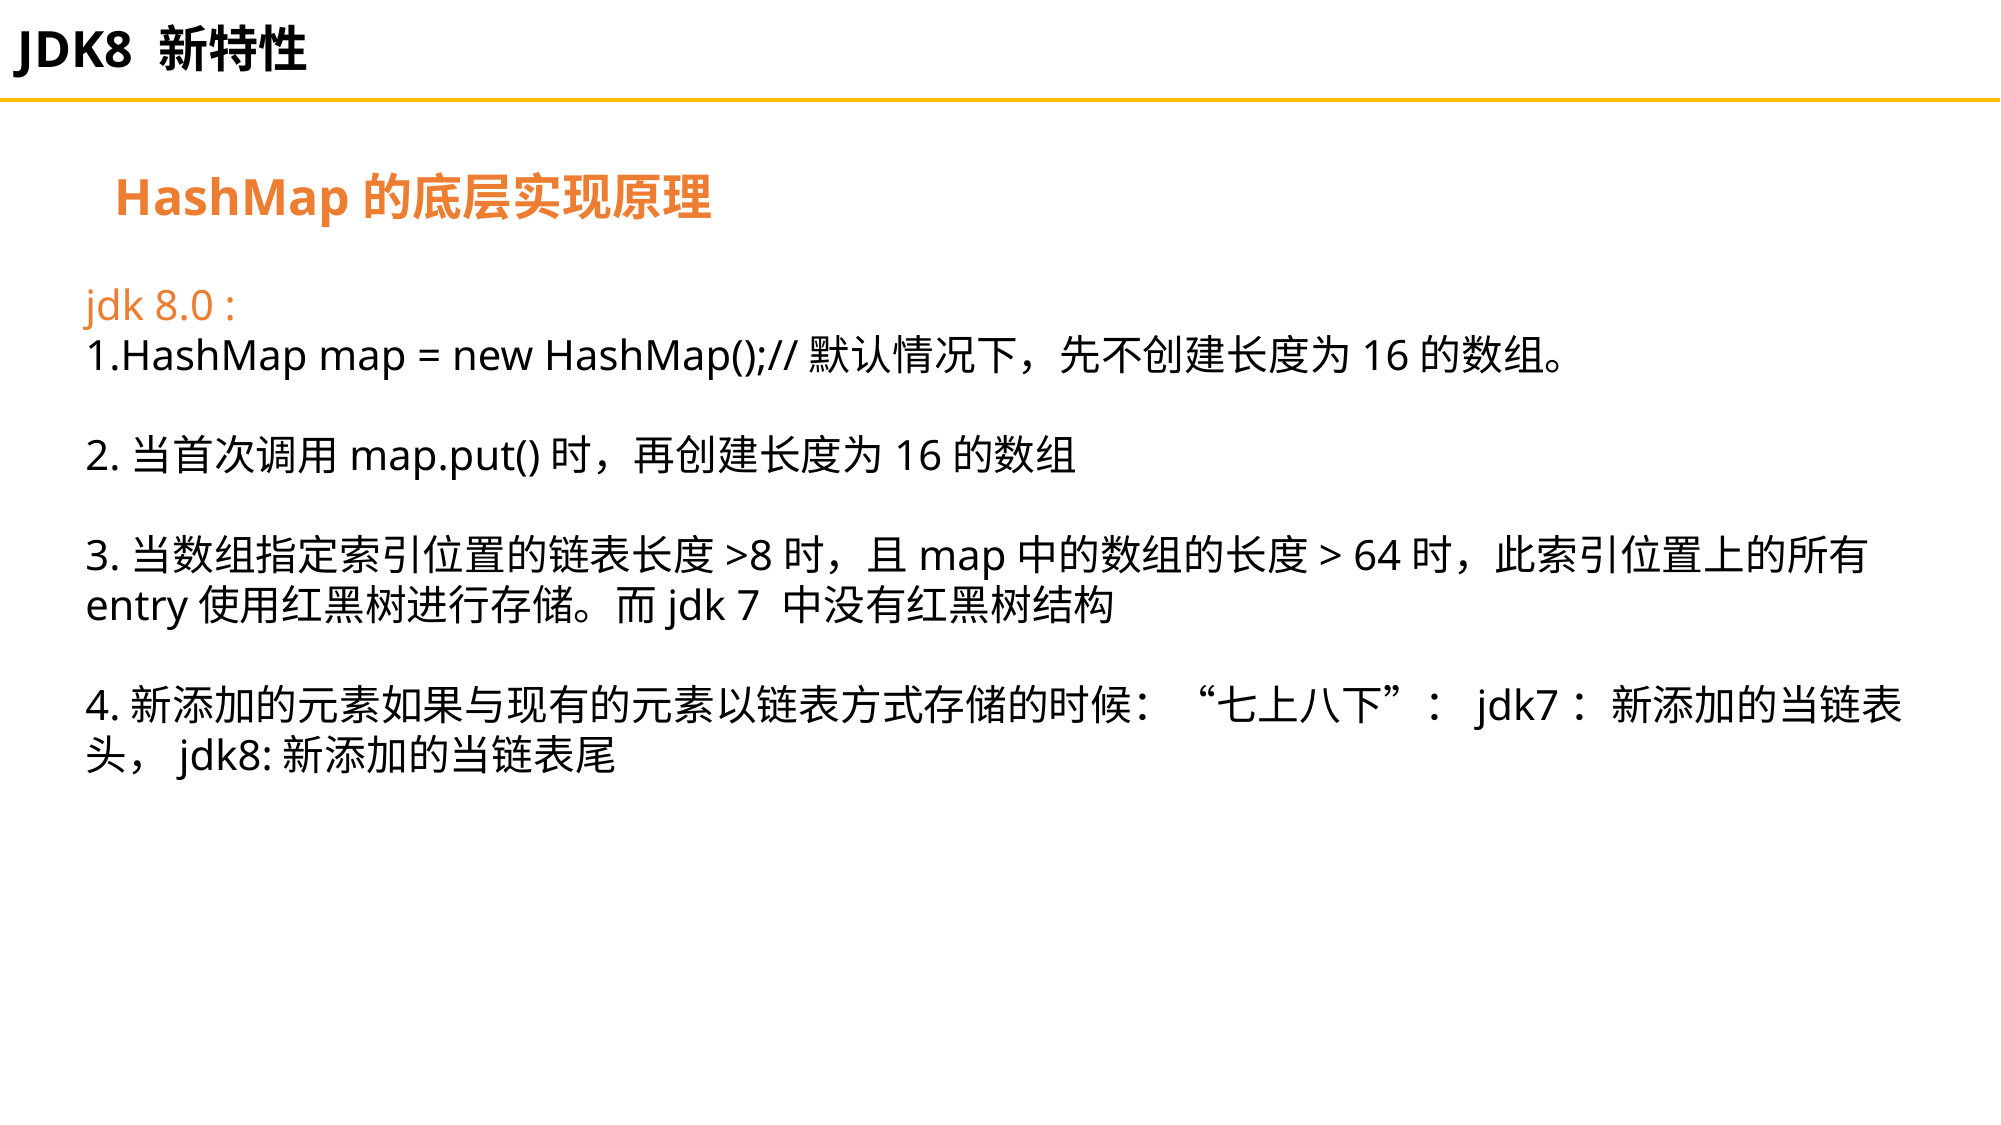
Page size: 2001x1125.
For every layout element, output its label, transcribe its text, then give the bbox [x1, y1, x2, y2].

text_box jdk 8.0 : 1.HashMap map = new HashMap();//默认情况下，先不创建长度为16的数组。 2.当首次调用map.put()时，再创建长度为16的数组 3.当数组指定索引位置的链表长度>8时，且map中的数组的长度> 64时，此索引位置上的所有entry使用红黑树进行存储。而jdk 7 中没有红黑树结构 4.新添加的元素如果与现有的元素以链表方式存储的时候：“七上八下”：jdk7：新添加的当链表头，jdk8:新添加的当链表尾 [70, 271, 1930, 787]
text_box JDK8 新特性 [3, 9, 324, 85]
text_box HashMap的底层实现原理 [100, 157, 734, 233]
